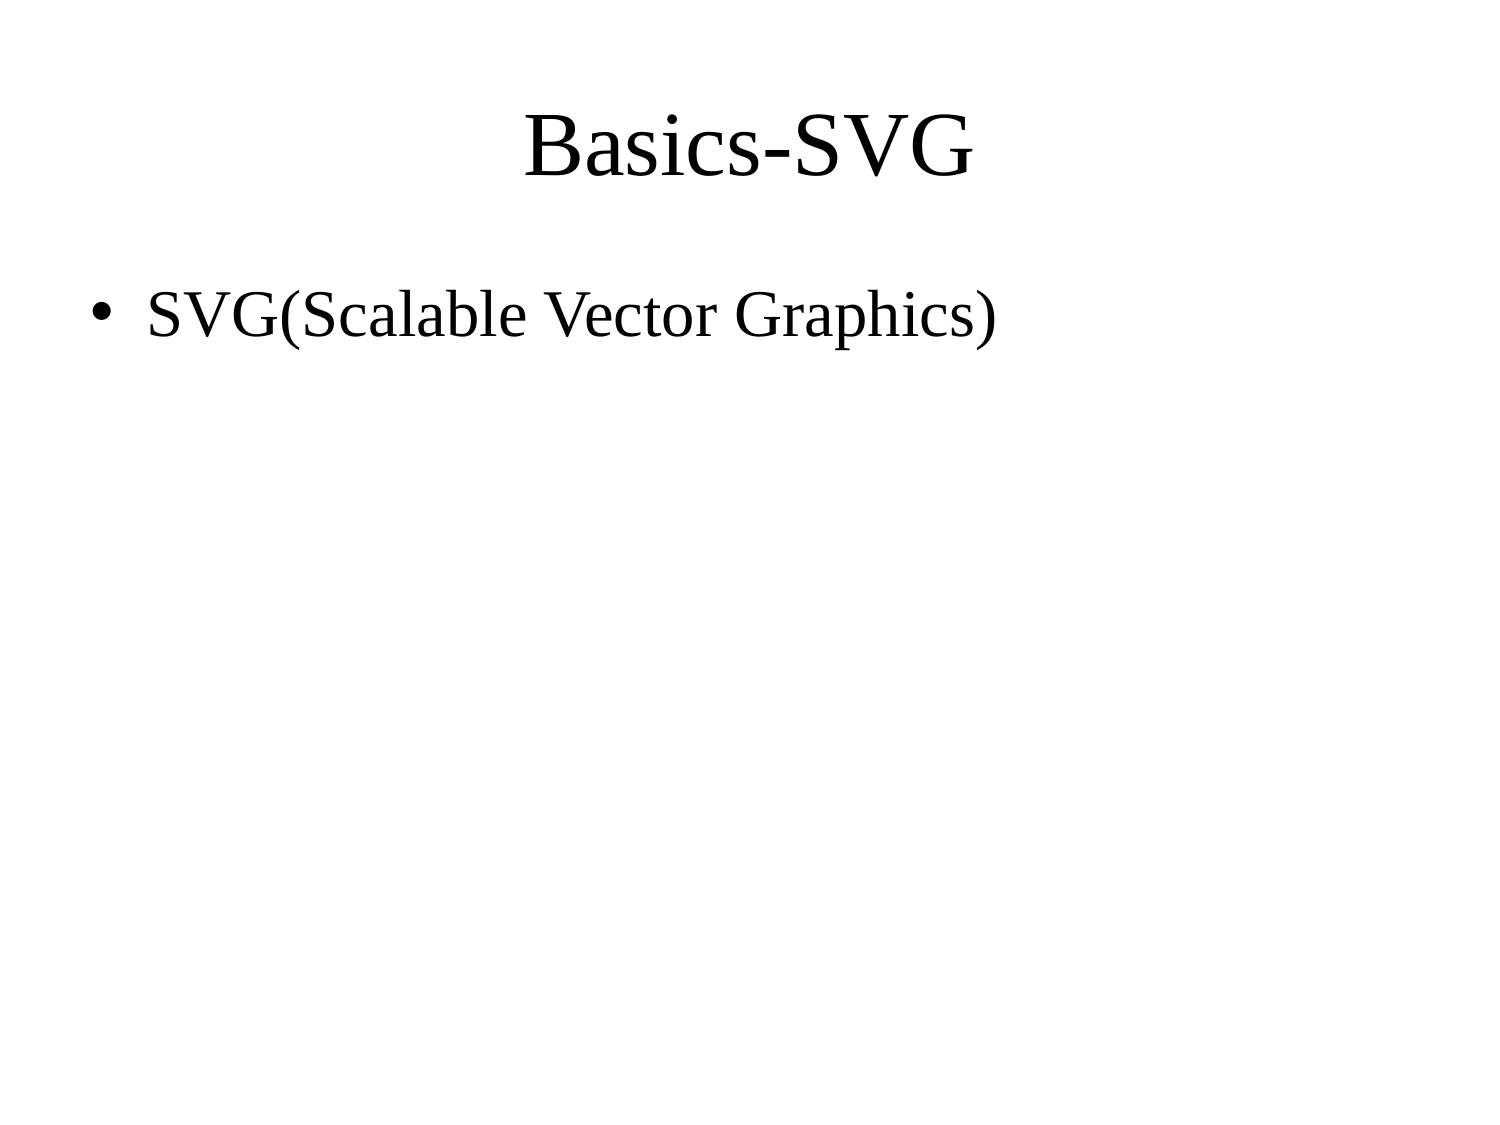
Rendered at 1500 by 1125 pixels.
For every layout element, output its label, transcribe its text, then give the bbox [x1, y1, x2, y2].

title Basics-SVG [75, 45, 1425, 233]
list SVG(Scalable Vector Graphics) [75, 262, 1425, 1005]
